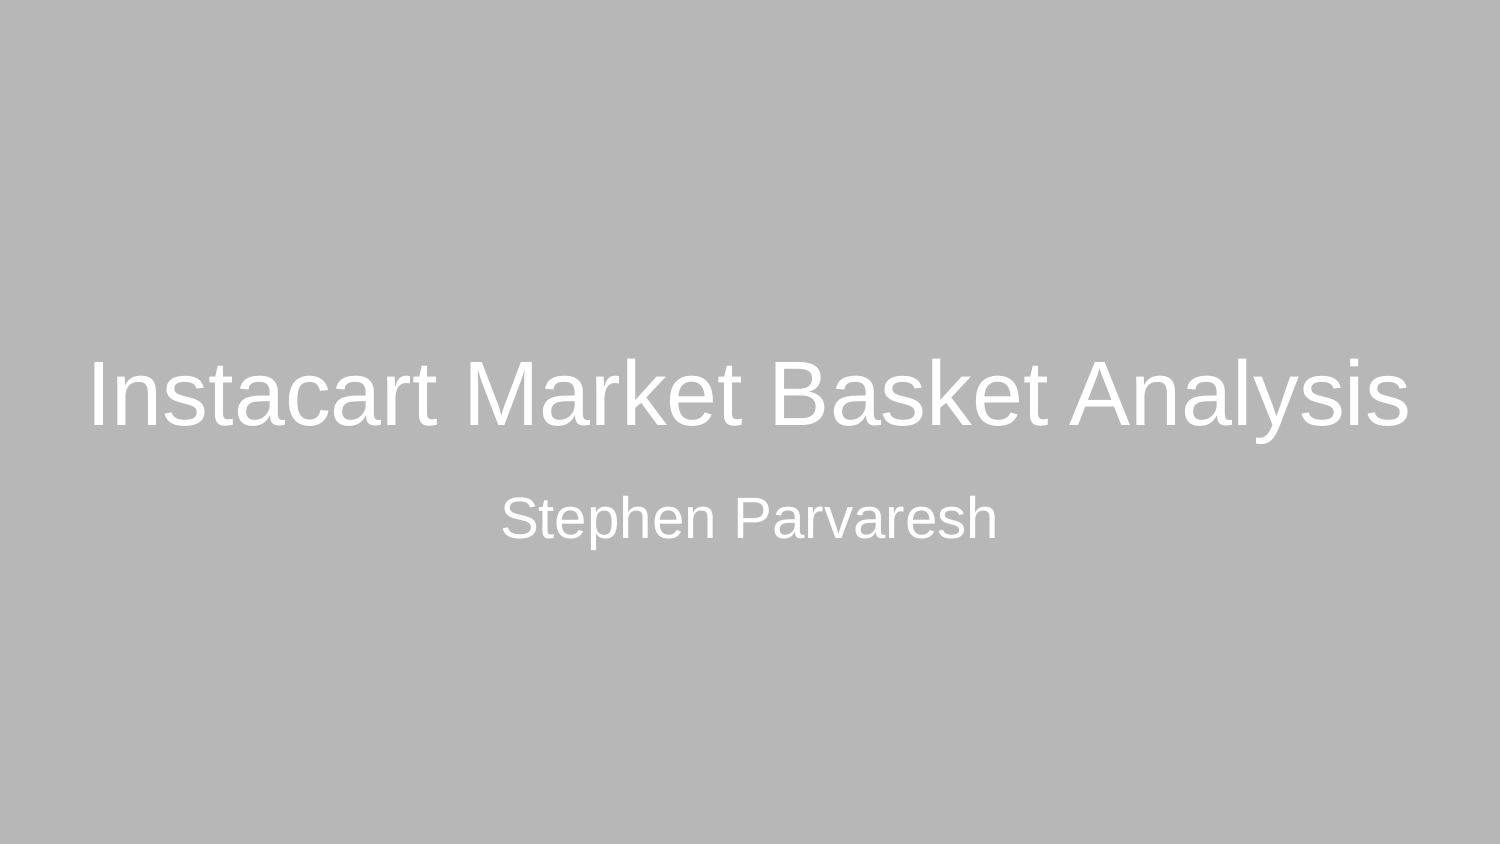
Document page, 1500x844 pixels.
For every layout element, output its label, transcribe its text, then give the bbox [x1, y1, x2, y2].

subtitle Stephen Parvaresh [51, 464, 1449, 595]
title Instacart Market Basket Analysis [51, 122, 1449, 459]
